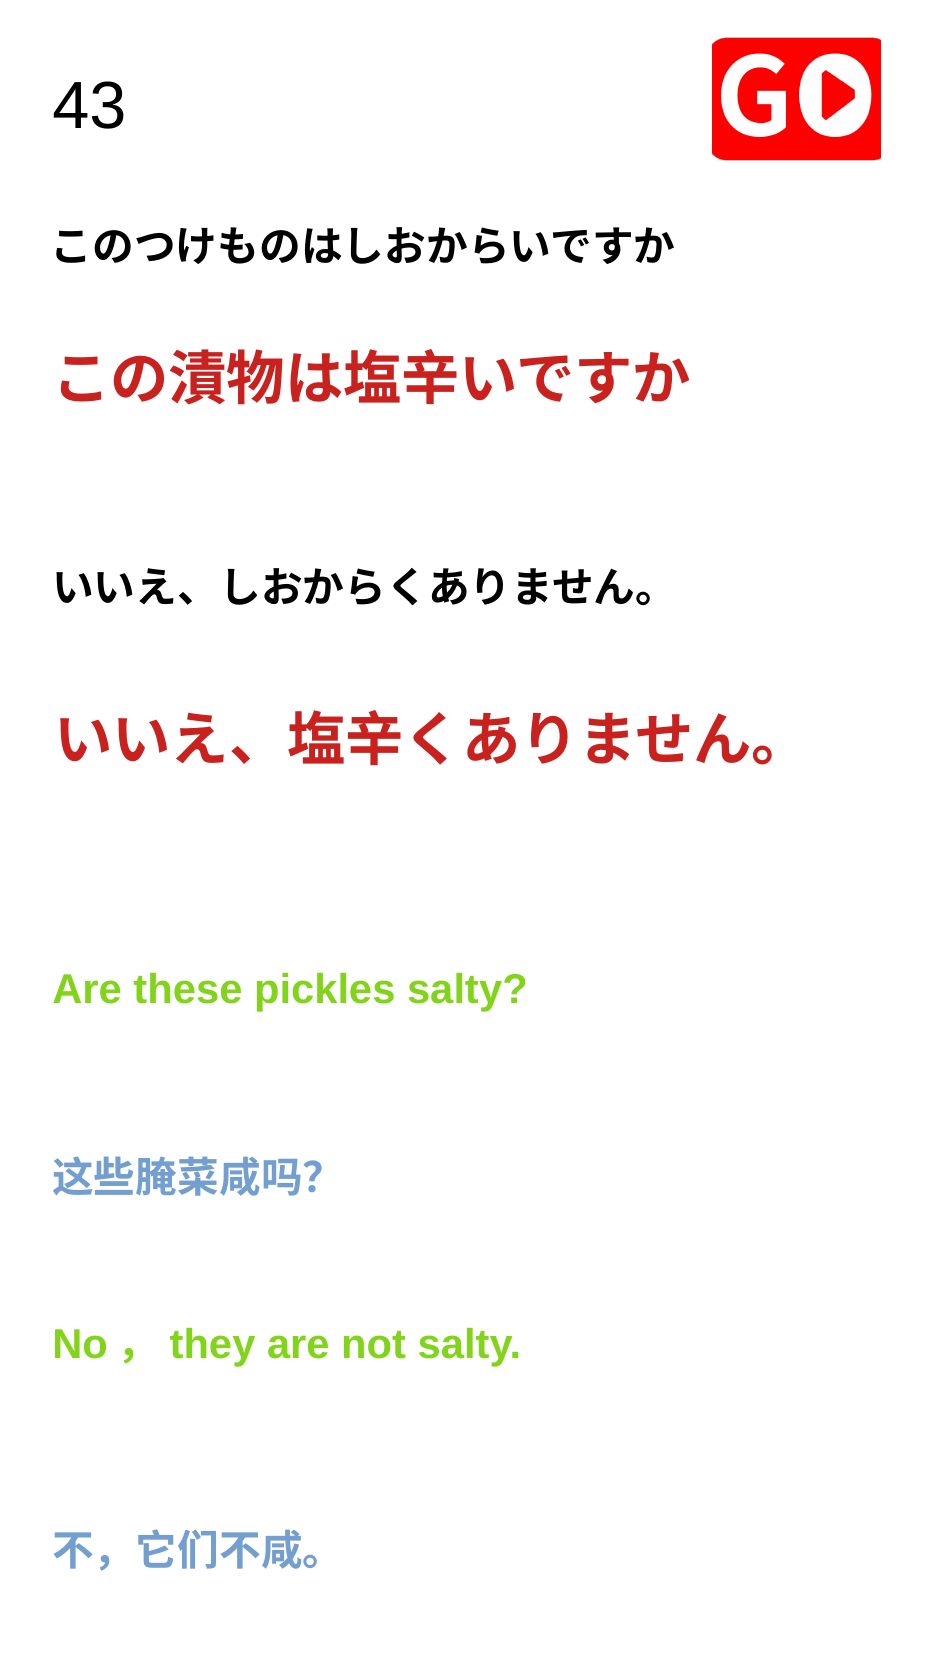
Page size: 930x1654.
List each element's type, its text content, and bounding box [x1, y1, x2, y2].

text_box いいえ、塩辛くありません。 [39, 663, 900, 811]
text_box 不，它们不咸。 [37, 1475, 898, 1623]
text_box いいえ、しおからくありません。 [37, 512, 898, 660]
text_box 43 [37, 54, 450, 144]
picture [712, 37, 882, 162]
text_box このつけものはしおからいですか [35, 171, 896, 319]
text_box No，they are not salty. [37, 1268, 898, 1416]
text_box Are these pickles salty? [37, 913, 898, 1061]
text_box 这些腌菜咸吗？ [37, 1102, 898, 1250]
text_box この漬物は塩辛いですか [37, 302, 898, 450]
